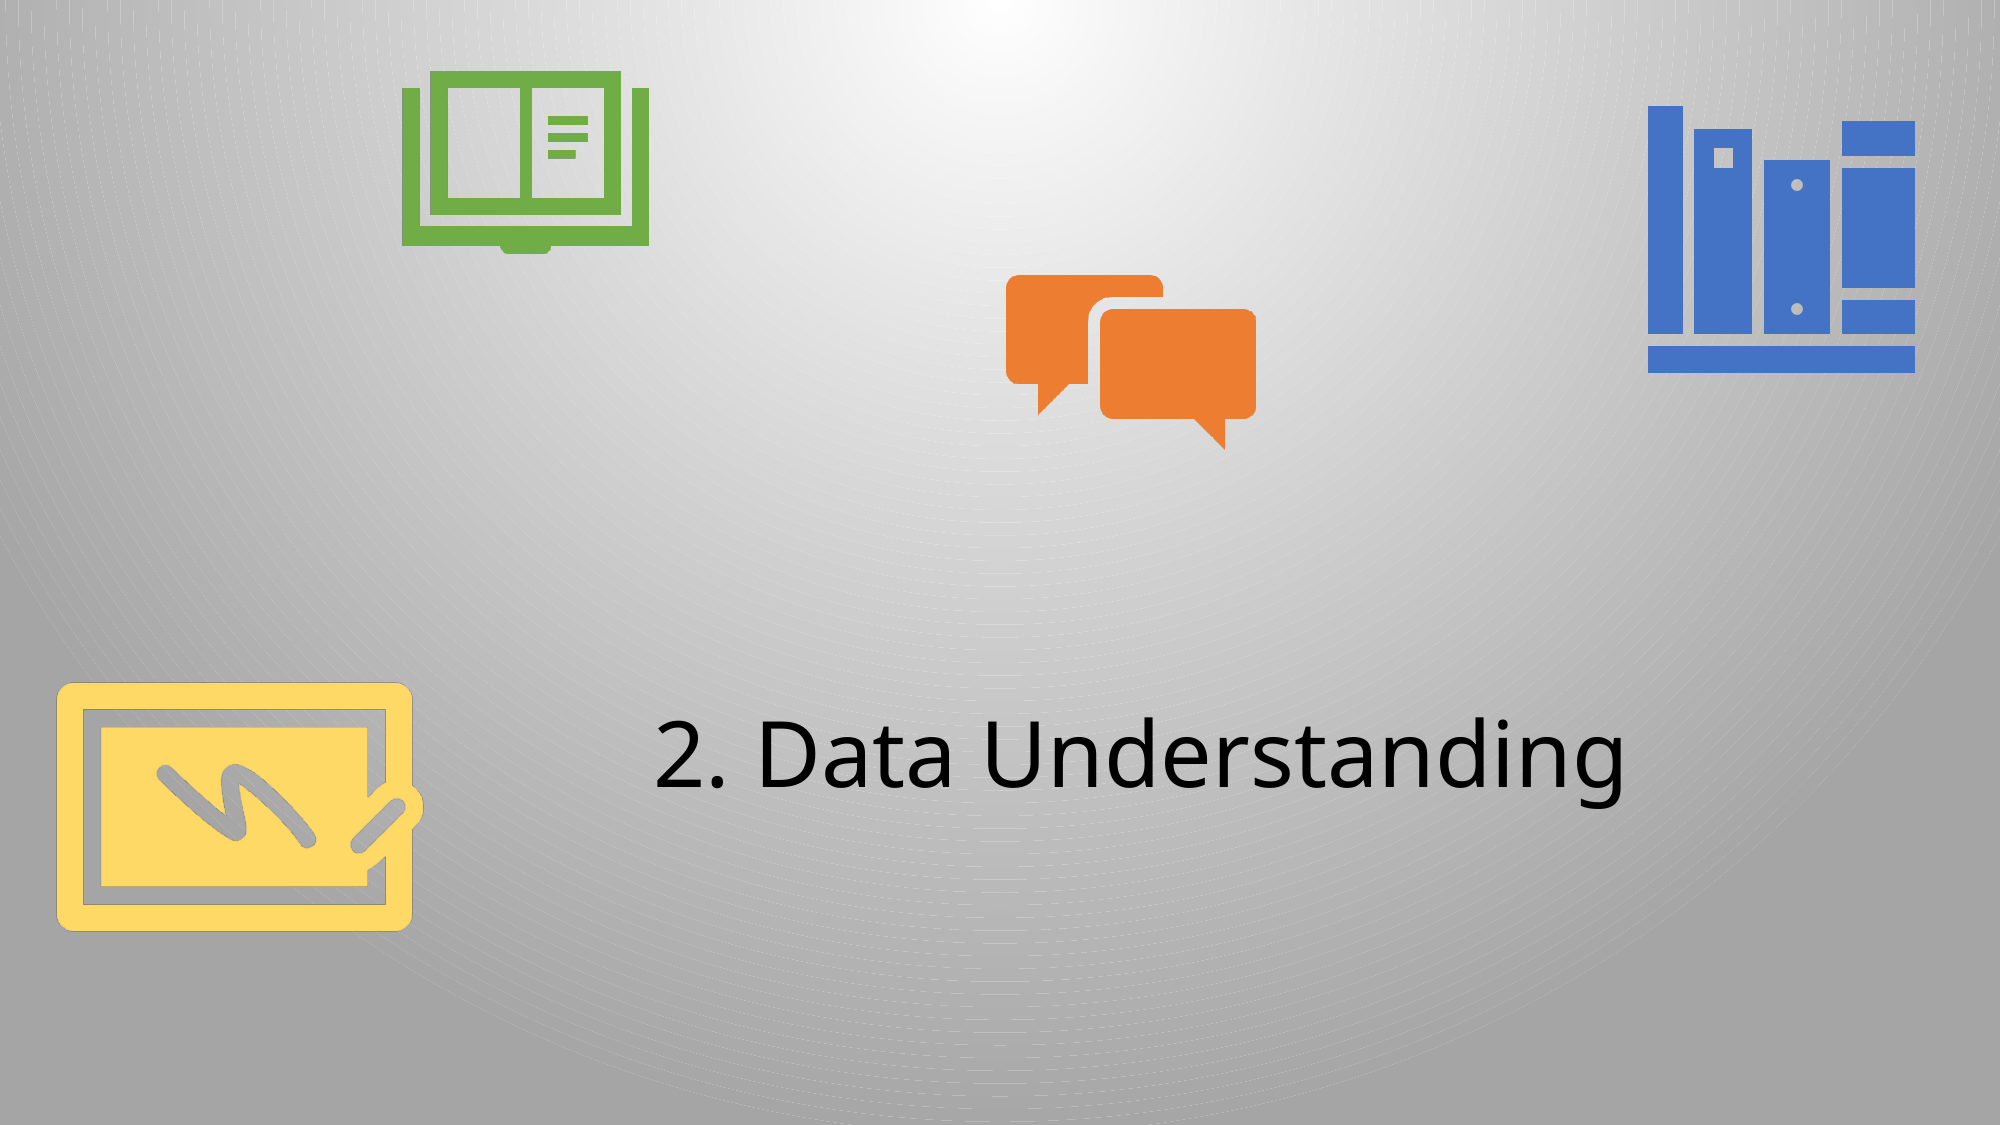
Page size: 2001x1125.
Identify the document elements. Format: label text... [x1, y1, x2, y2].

picture [391, 26, 660, 296]
title 2. Data Understanding [638, 700, 1924, 924]
picture [980, 212, 1281, 512]
picture [1595, 53, 1967, 425]
picture [21, 594, 448, 1020]
